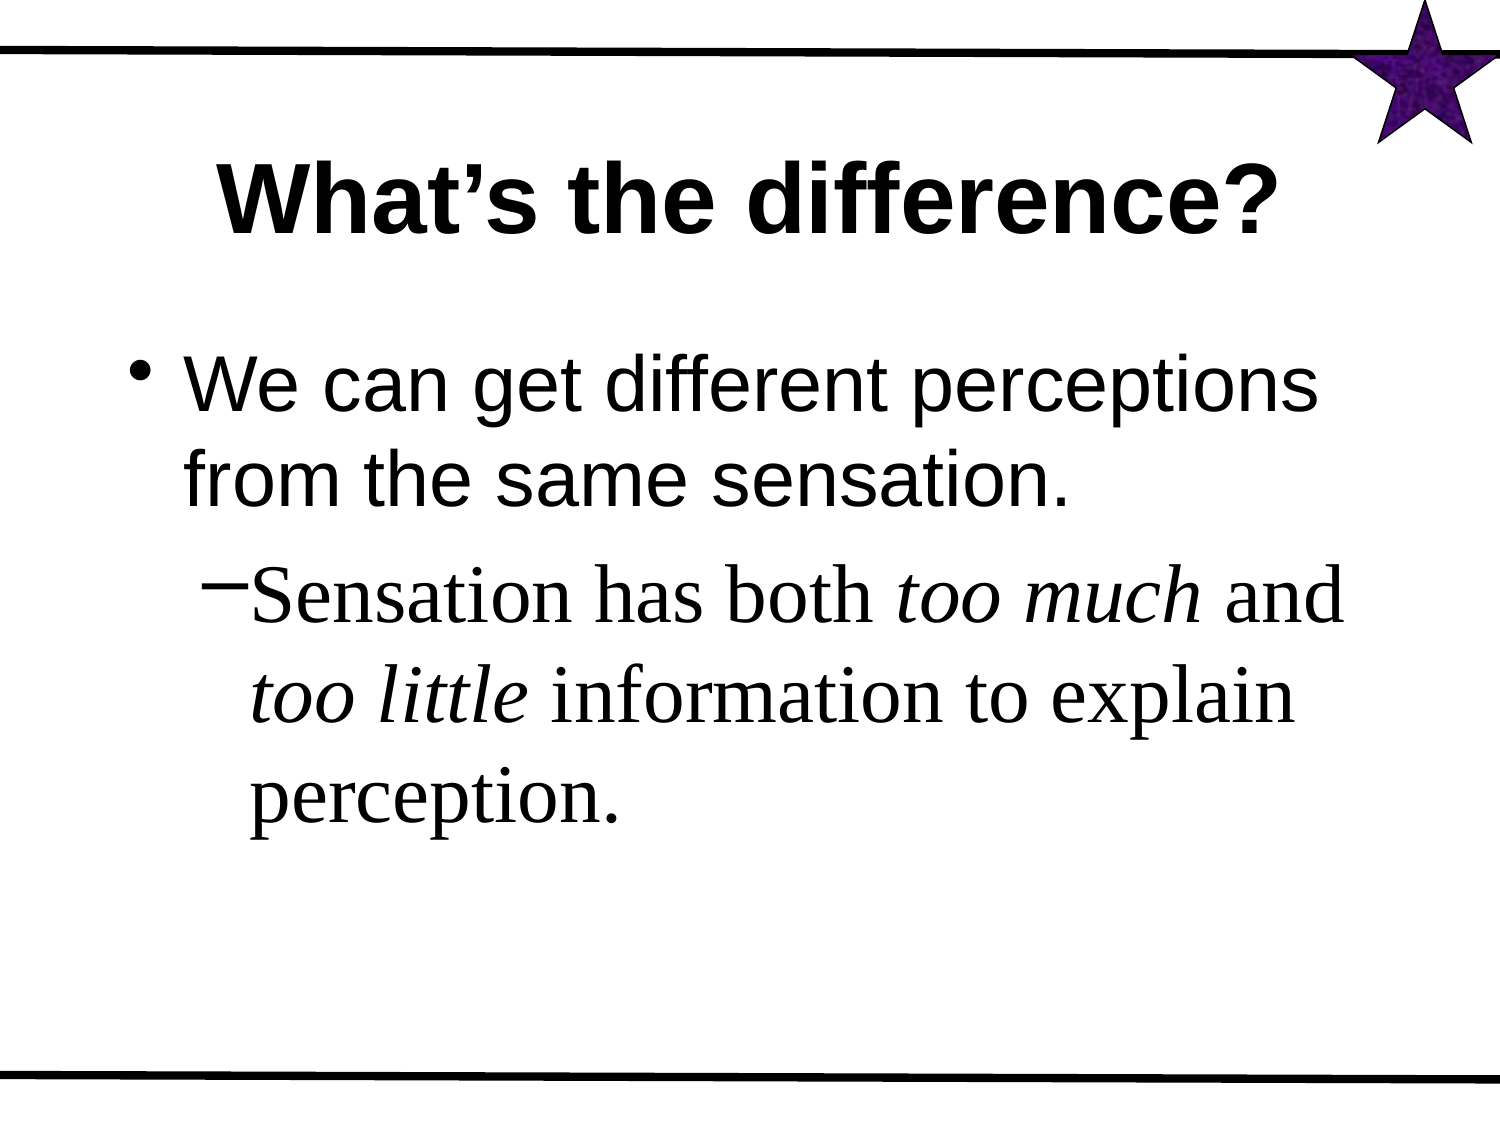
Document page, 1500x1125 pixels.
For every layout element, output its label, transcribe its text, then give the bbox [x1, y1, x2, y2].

title What’s the difference? [112, 99, 1388, 288]
list We can get different perceptions from the same sensation. Sensation has both too much and too little information to explain perception. [112, 324, 1388, 1000]
picture [1355, 6, 1494, 139]
